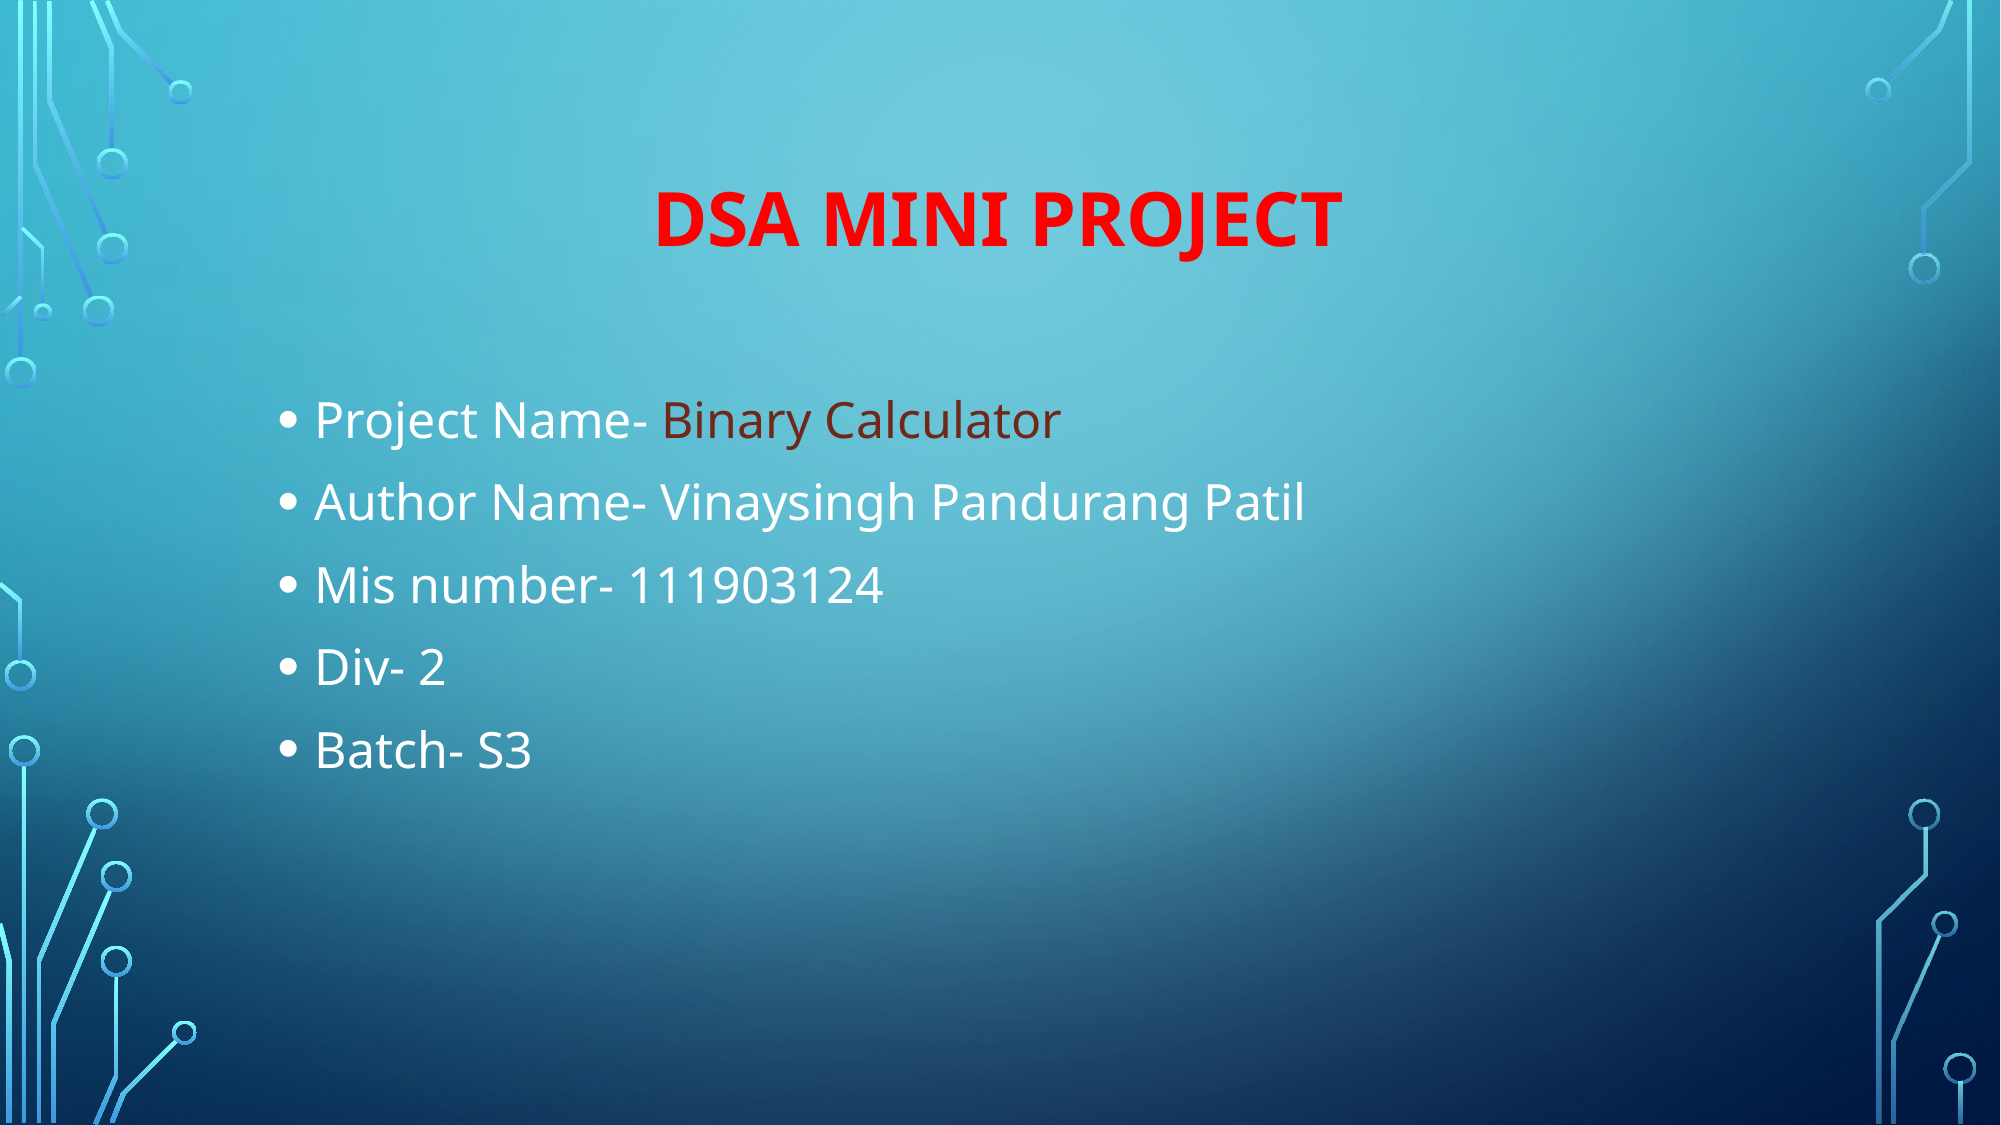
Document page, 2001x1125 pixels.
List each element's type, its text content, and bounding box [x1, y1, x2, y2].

list Project Name- Binary Calculator Author Name- Vinaysingh Pandurang Patil Mis number- 111903124 Div- 2 Batch- S3 [187, 369, 1813, 950]
title DSA mini PROJECT [187, 101, 1813, 344]
